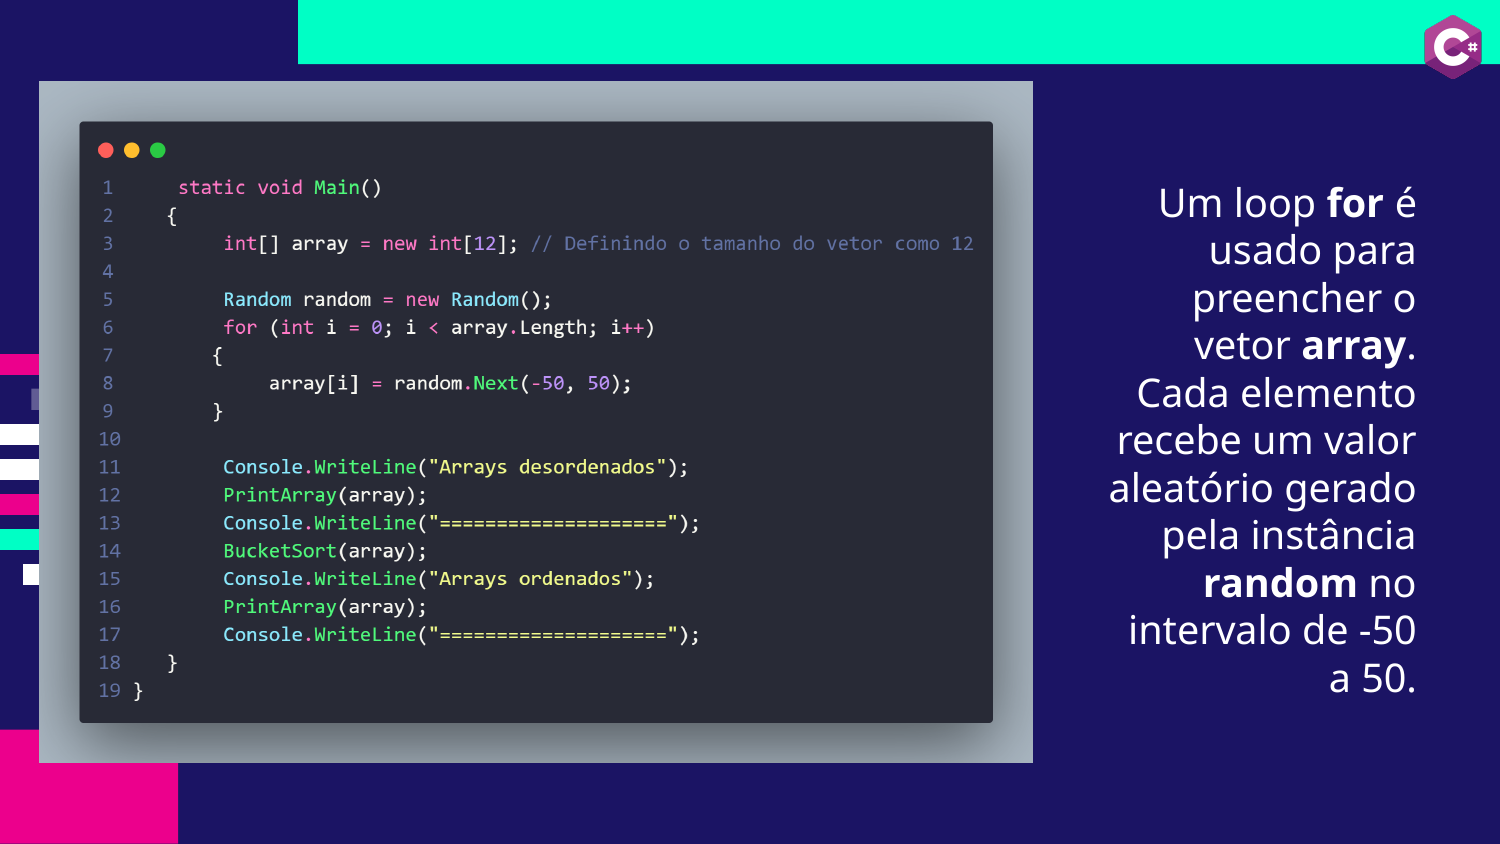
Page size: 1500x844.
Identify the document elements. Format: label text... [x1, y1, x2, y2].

picture [39, 81, 1034, 763]
subtitle Um loop for é usado para preencher o vetor array. Cada elemento recebe um valor aleatório gerado pela instância random no intervalo de -50 a 50. [1092, 162, 1432, 556]
picture [1421, 14, 1486, 79]
